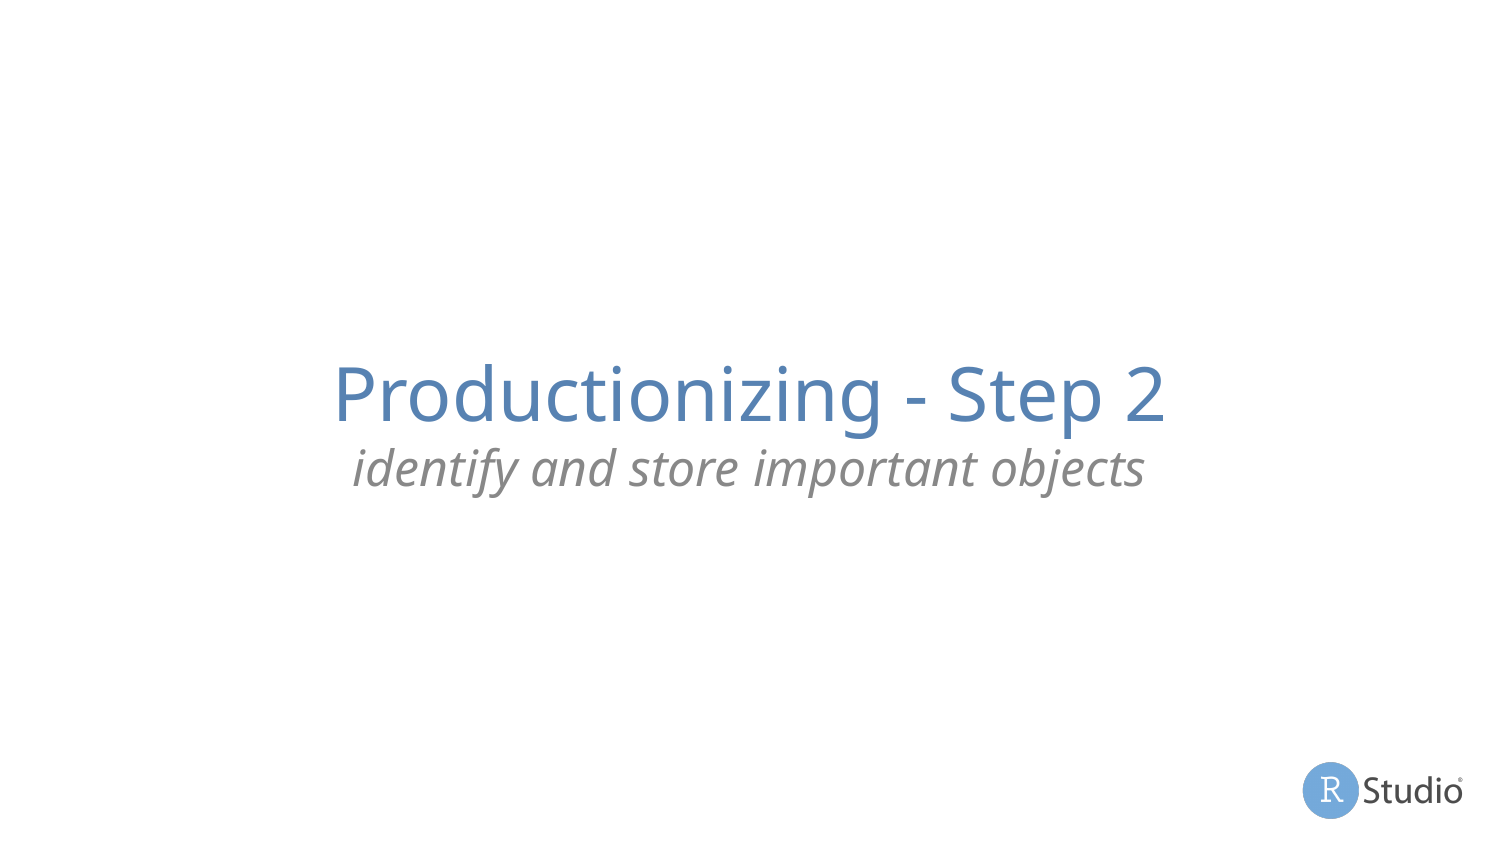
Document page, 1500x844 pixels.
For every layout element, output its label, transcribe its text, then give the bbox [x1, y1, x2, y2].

picture [1302, 762, 1463, 819]
title Productionizing - Step 2 identify and store important objects [51, 352, 1449, 491]
